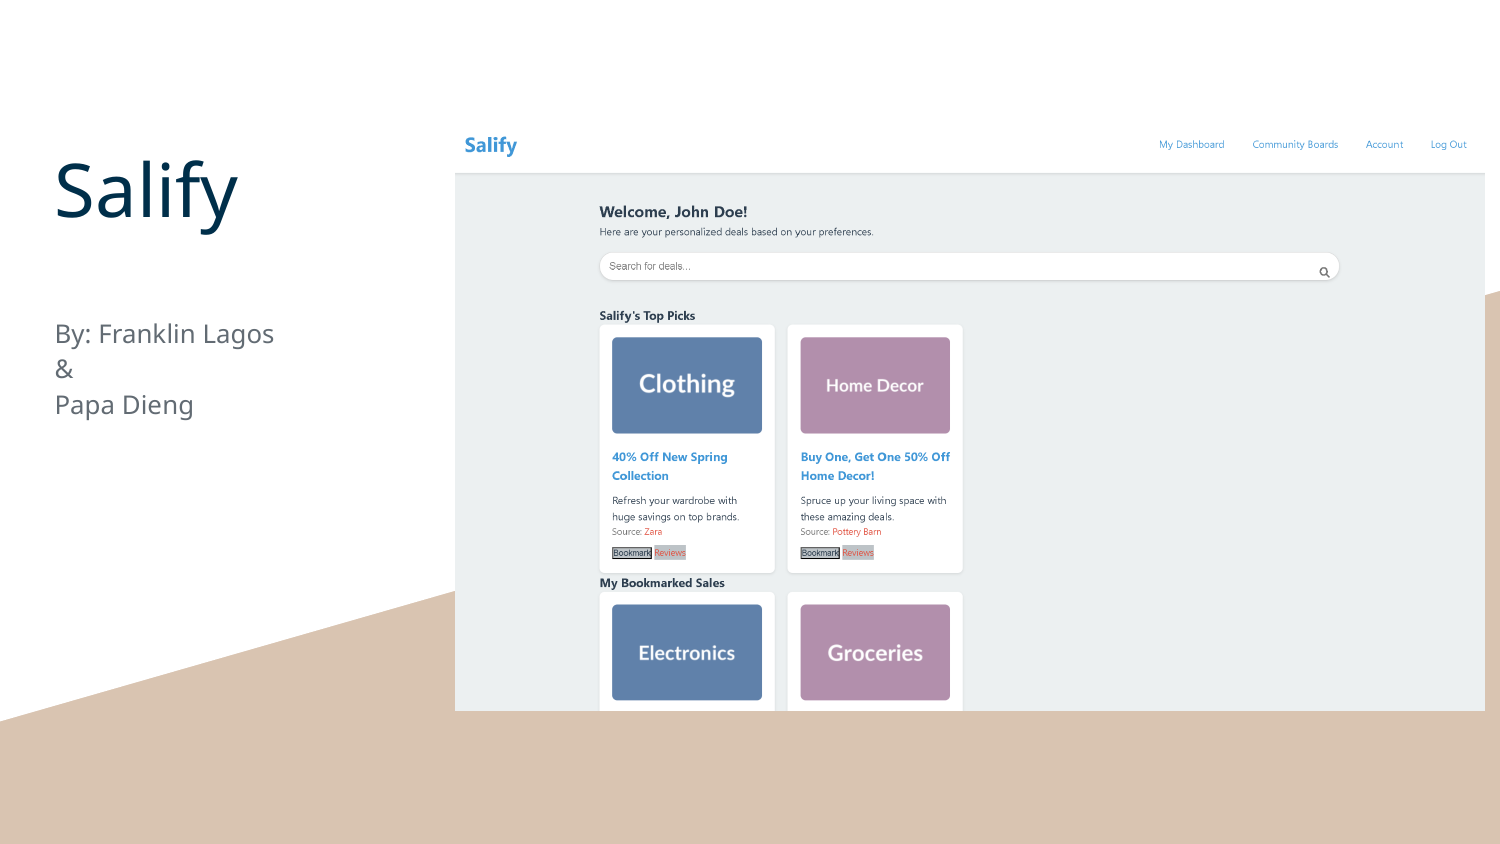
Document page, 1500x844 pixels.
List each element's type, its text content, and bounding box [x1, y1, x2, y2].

picture [455, 122, 1485, 711]
subtitle By: Franklin Lagos & Papa Dieng [39, 301, 450, 438]
title Salify [39, 123, 453, 255]
